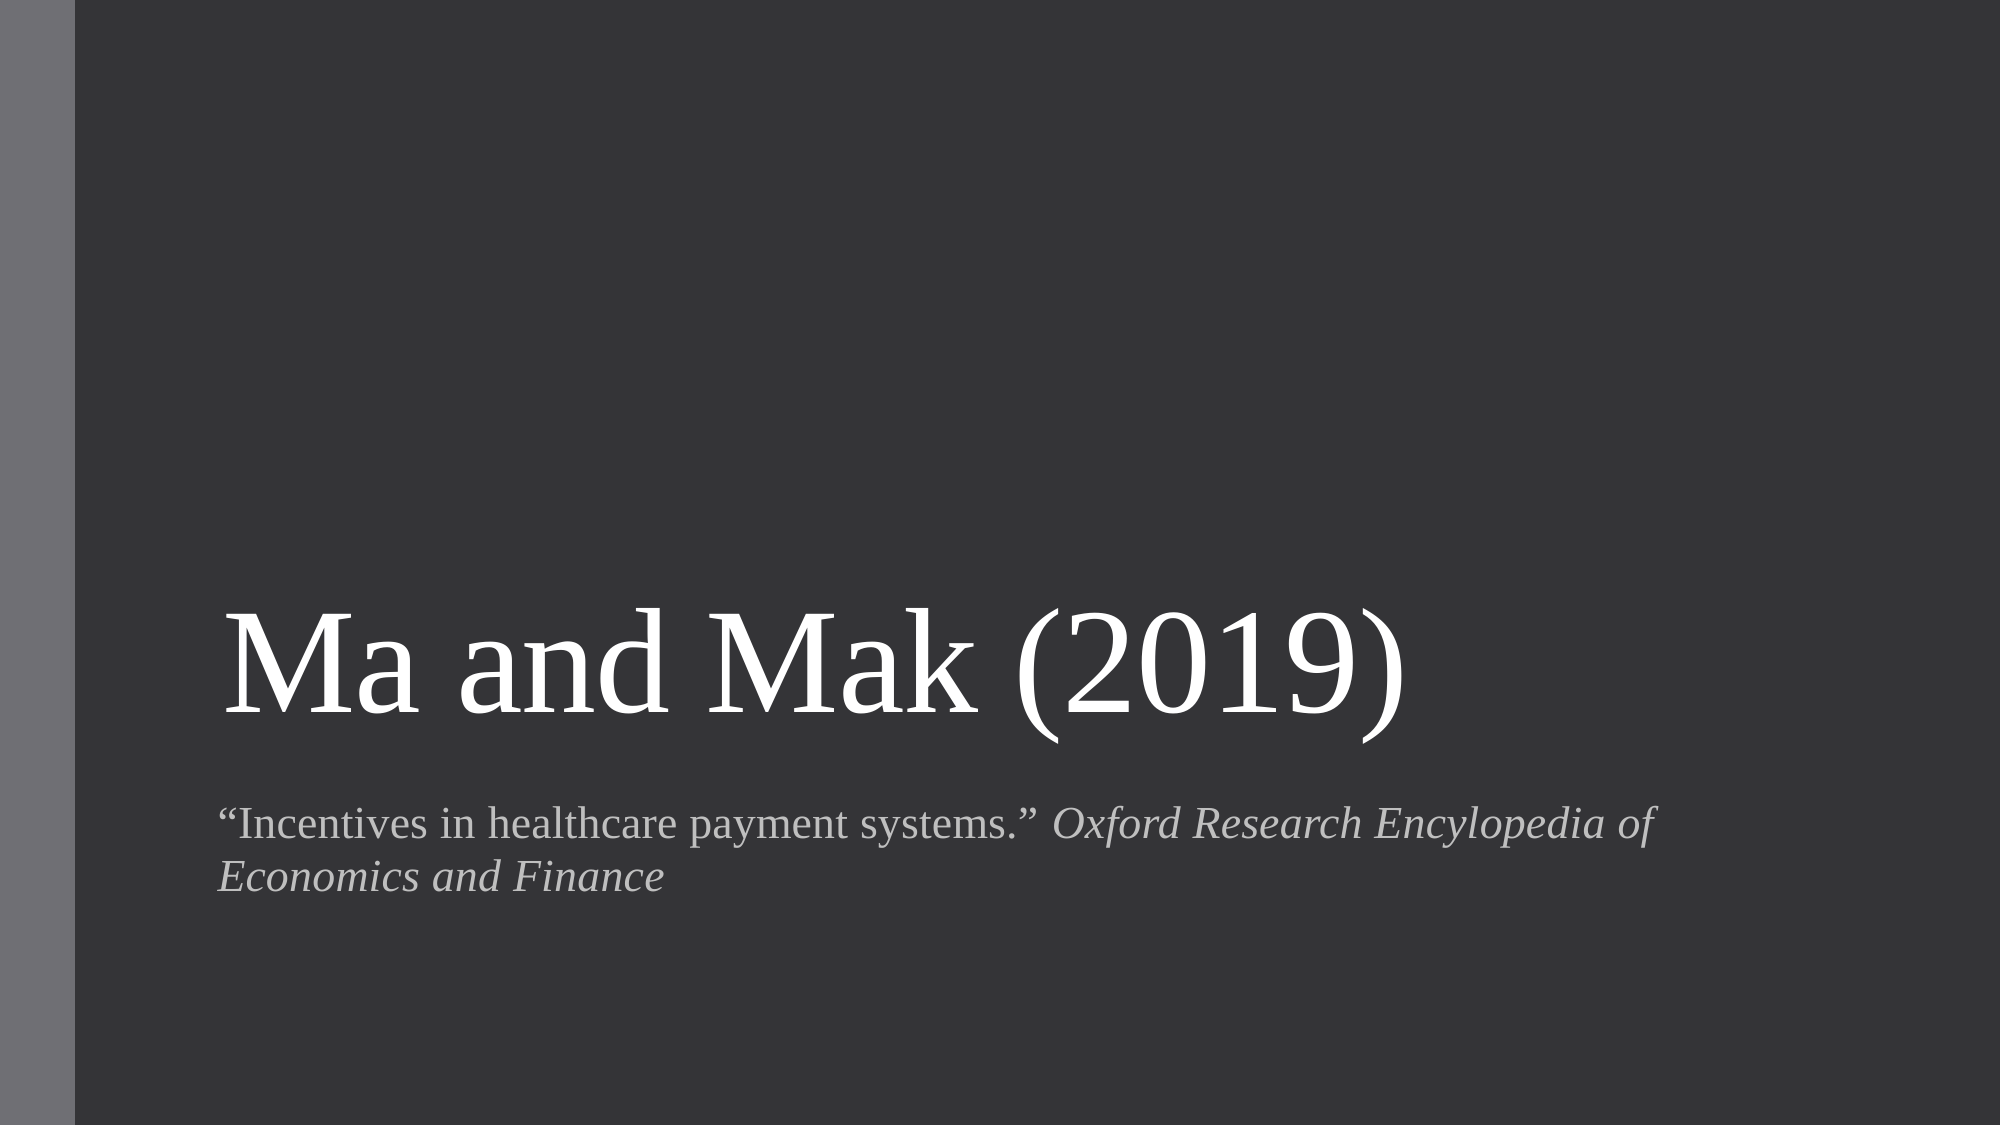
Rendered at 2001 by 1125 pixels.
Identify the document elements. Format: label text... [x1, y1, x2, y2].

text_box “Incentives in healthcare payment systems.” Oxford Research Encylopedia of Economics and Finance [202, 789, 1748, 1068]
title Ma and Mak (2019) [206, 537, 1950, 751]
